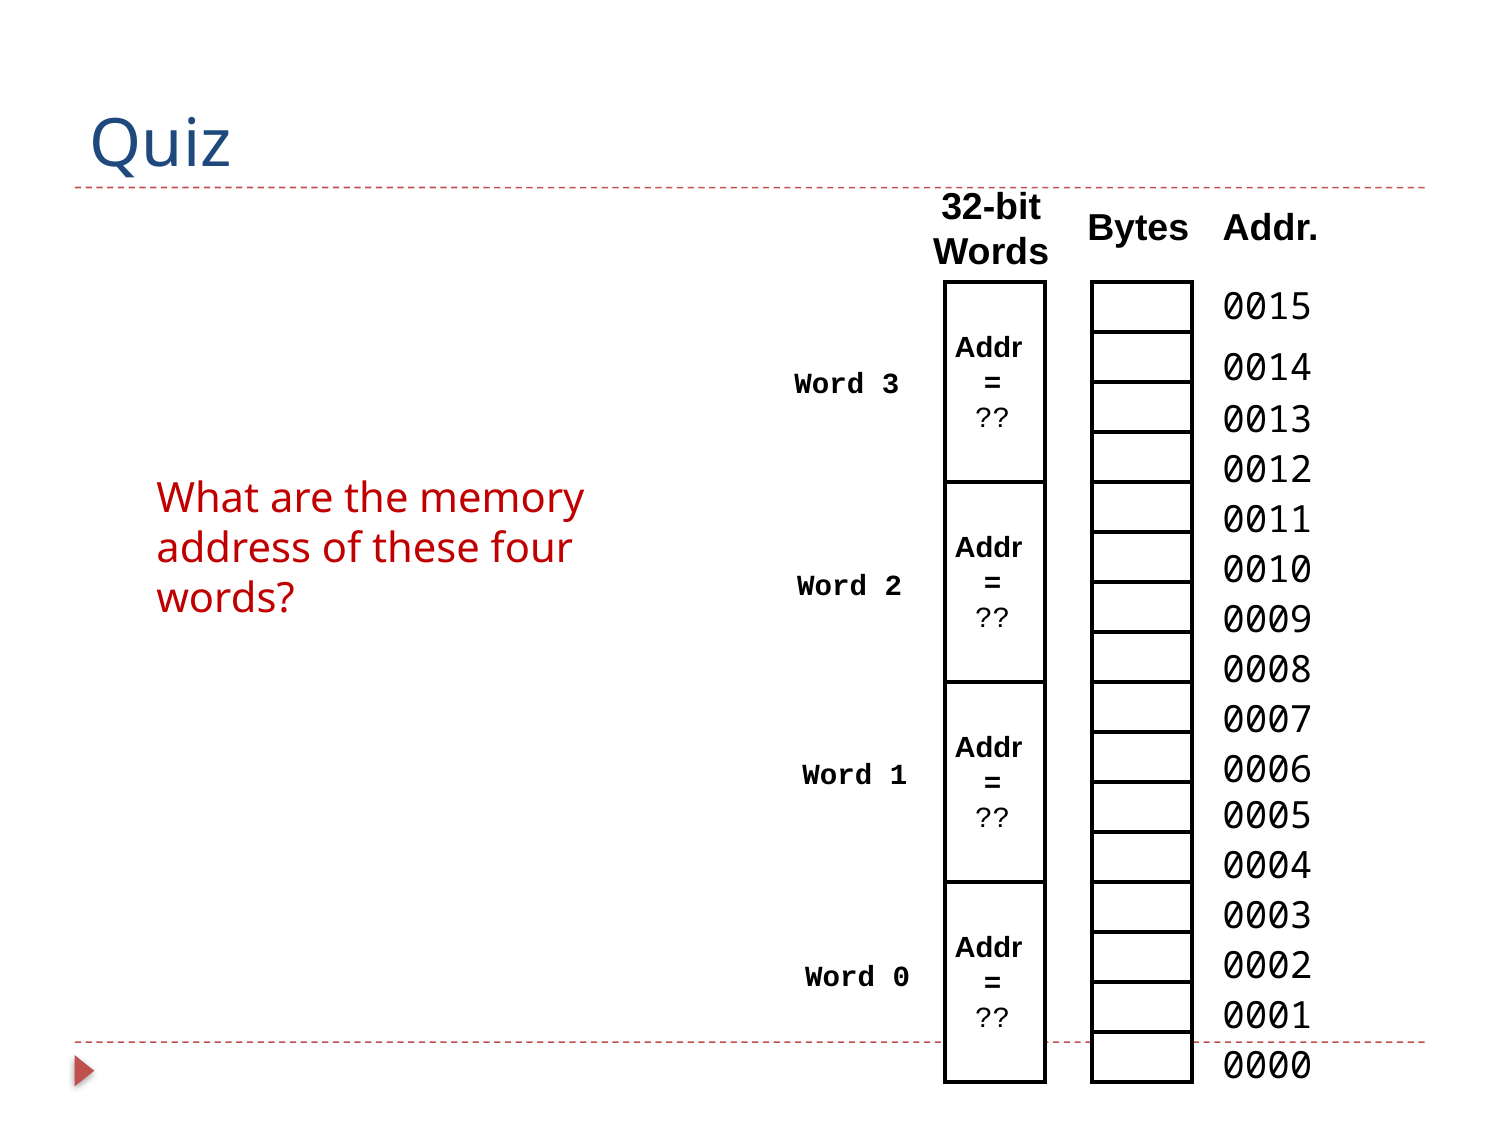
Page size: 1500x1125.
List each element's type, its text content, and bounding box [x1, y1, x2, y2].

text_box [923, 173, 1335, 1095]
text_box Word 1 [787, 748, 917, 798]
text_box Word 2 [782, 558, 917, 609]
text_box Word 0 [790, 949, 917, 1000]
text_box What are the memory address of these four words? [141, 463, 687, 629]
title Quiz [75, 24, 1425, 188]
text_box Word 3 [779, 357, 915, 408]
